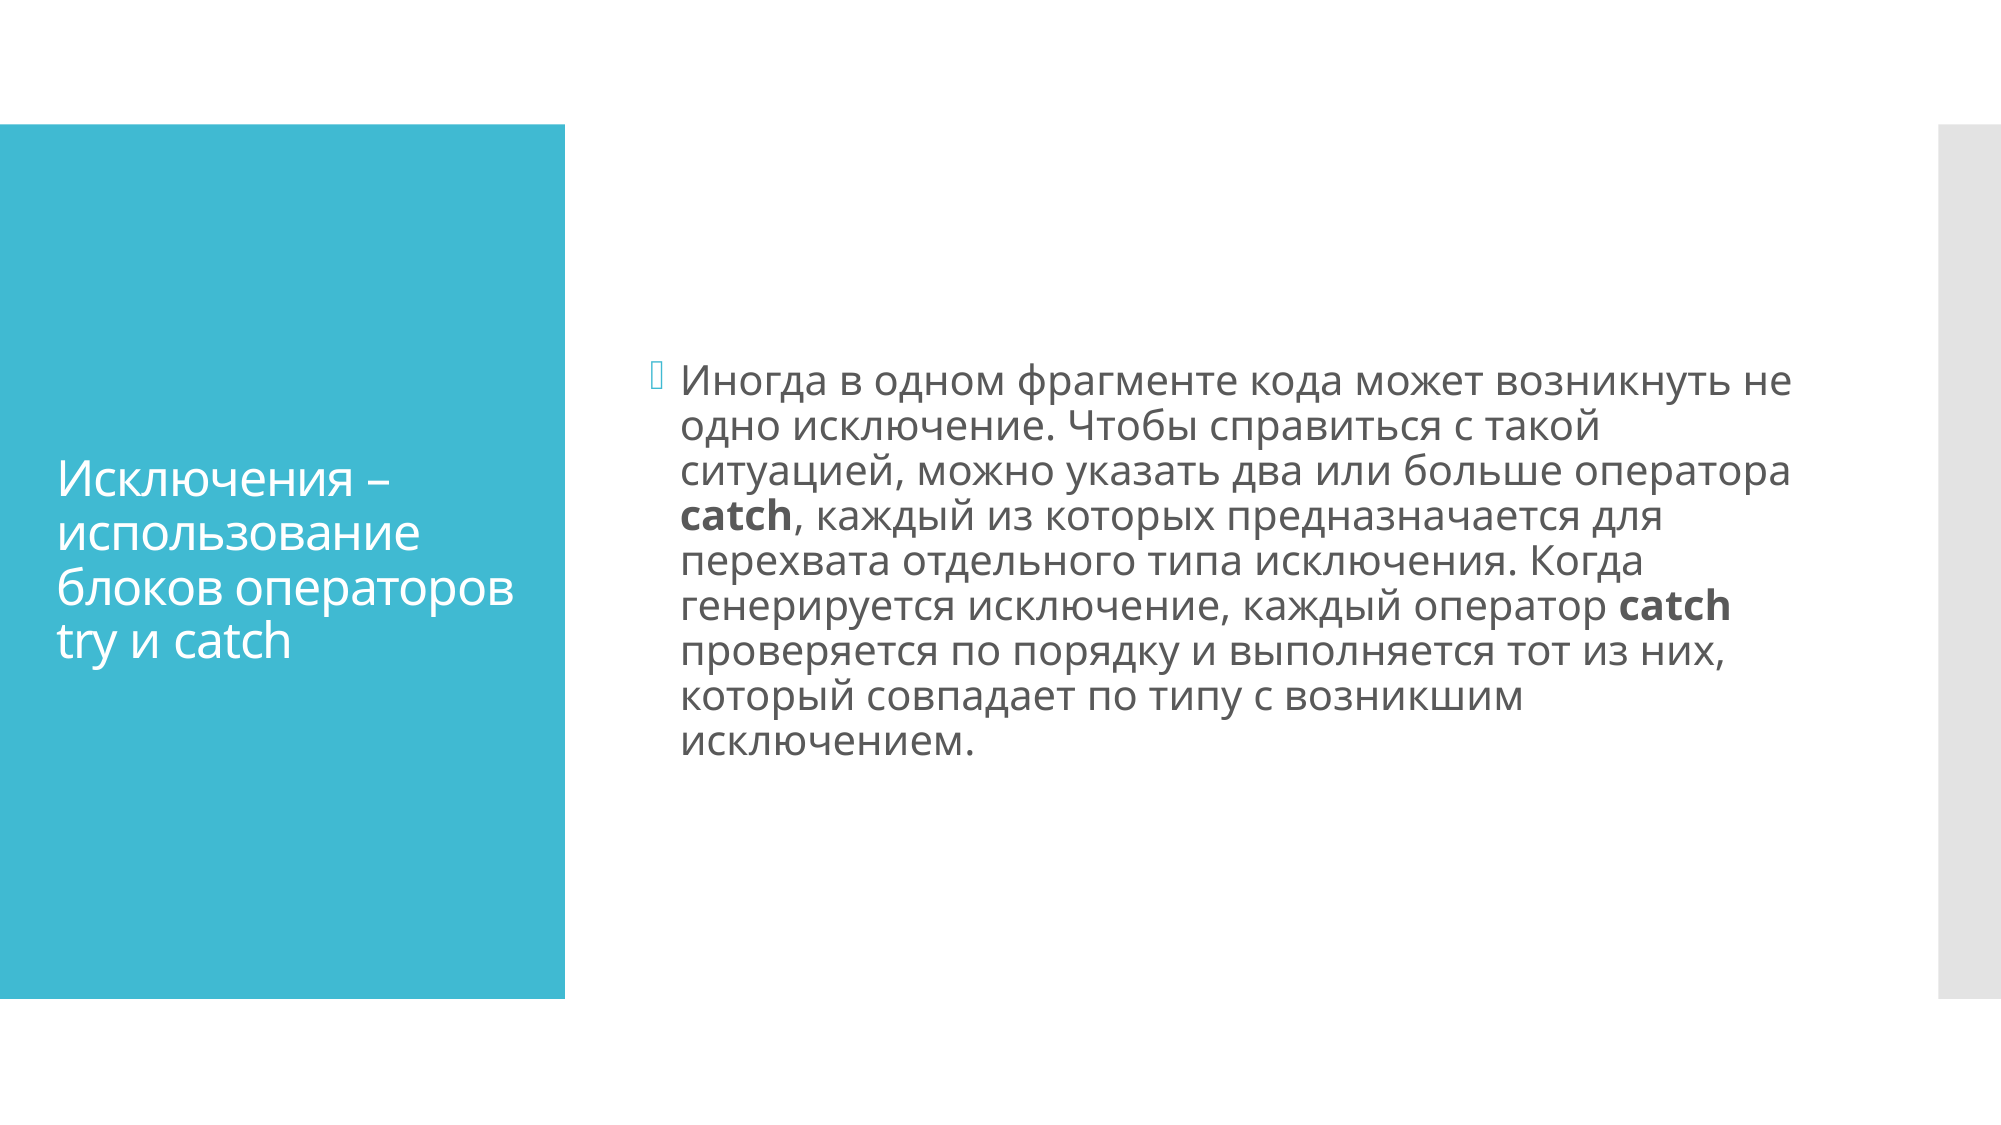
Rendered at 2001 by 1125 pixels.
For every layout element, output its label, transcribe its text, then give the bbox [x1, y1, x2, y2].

list Иногда в одном фрагменте кода может возникнуть не одно исключение. Чтобы справиться с такой ситуацией, можно указать два или больше оператора саtch, каждый из которых предназначается для перехвата отдельного типа исключения. Когда генерируется исключение, каждый оператор catch проверяется по порядку и выполняется тот из них, который совпадает по типу с возникшим исключением. [634, 141, 1835, 982]
title Исключения – использование блоков операторов try и catch [41, 184, 550, 940]
